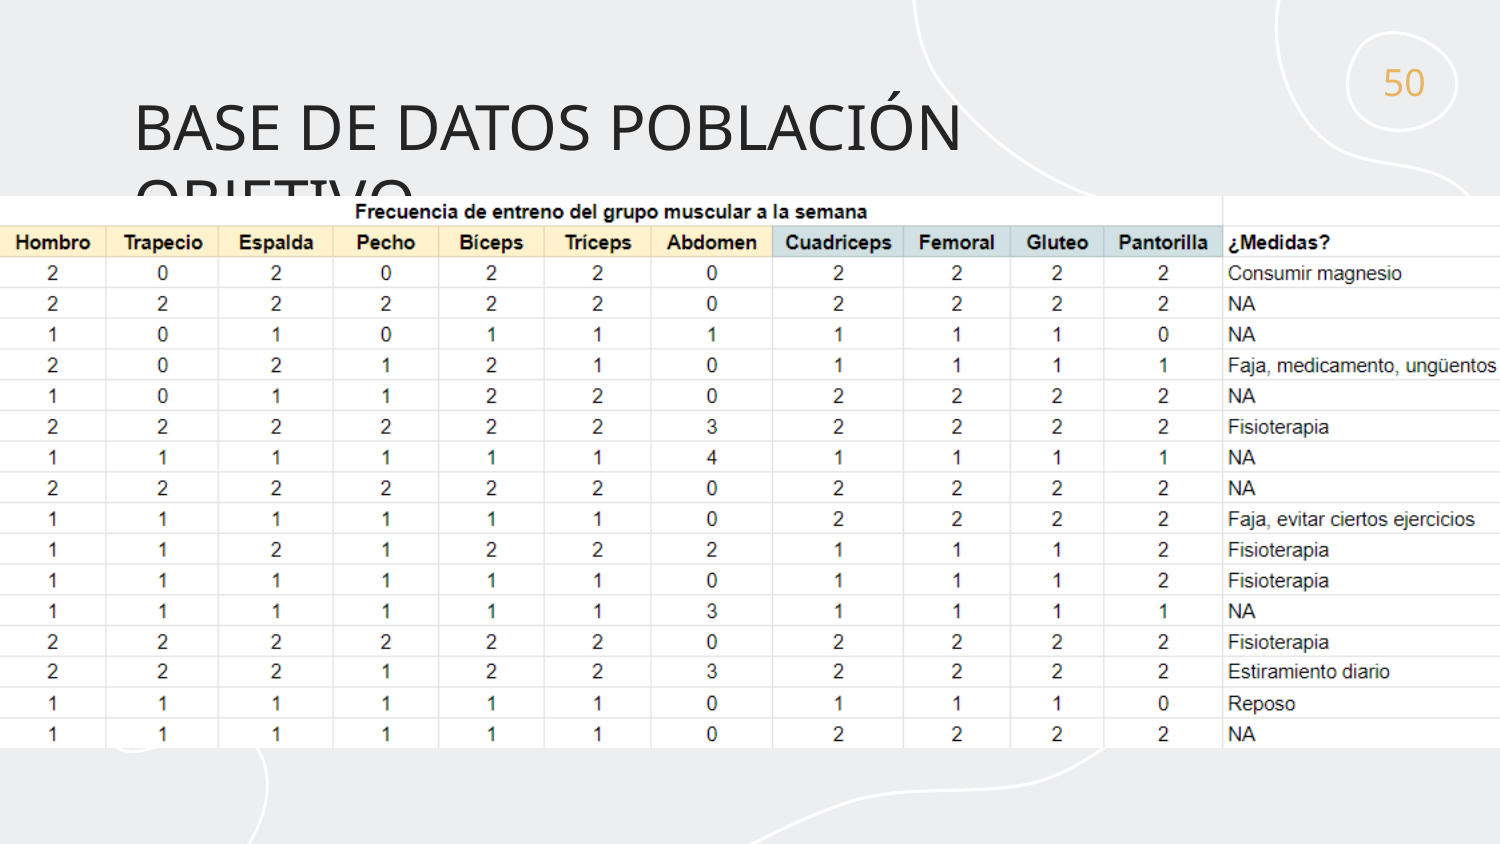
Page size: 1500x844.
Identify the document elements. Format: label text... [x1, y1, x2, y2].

title BASE DE DATOS POBLACIÓN OBJETIVO [118, 72, 1073, 171]
picture [0, 195, 1500, 748]
text_box 50 [1347, 32, 1457, 131]
